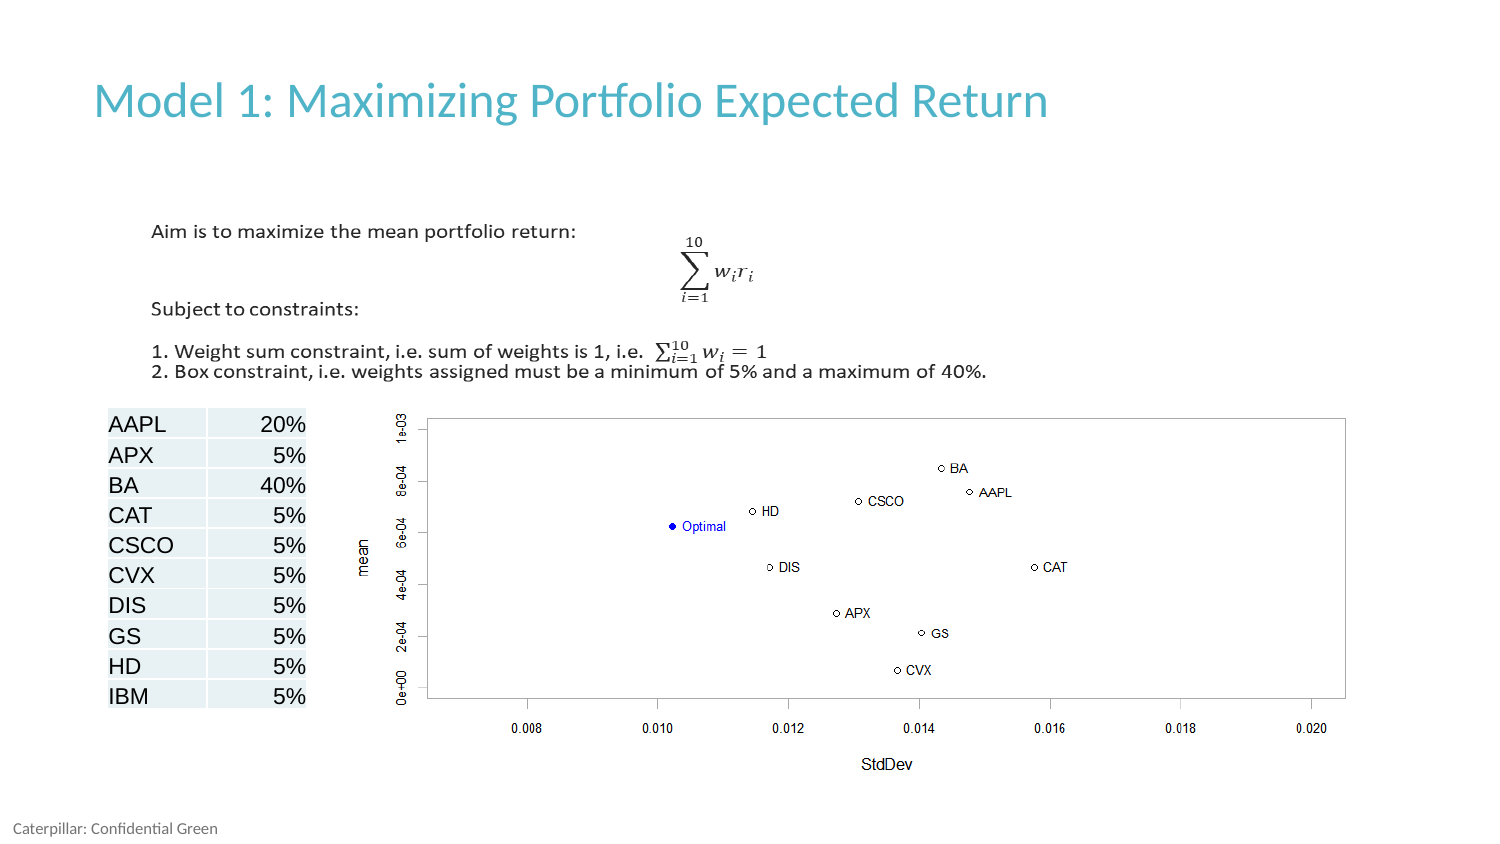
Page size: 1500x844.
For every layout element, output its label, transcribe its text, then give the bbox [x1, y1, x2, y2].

table_cell 5% [208, 559, 306, 588]
table_cell 5% [208, 529, 306, 557]
title Model 1: Maximizing Portfolio Expected Return [82, 0, 1408, 204]
table_cell IBM [108, 680, 206, 708]
table_header 20% [208, 408, 306, 437]
table_cell HD [108, 650, 206, 678]
table_cell 5% [208, 650, 306, 678]
table_cell CVX [108, 559, 206, 588]
table_cell 5% [208, 439, 306, 467]
list [83, 156, 1407, 620]
table_cell 5% [208, 680, 306, 708]
table_cell 5% [208, 589, 306, 618]
table_cell GS [108, 620, 206, 648]
table_cell BA [108, 469, 206, 497]
table_cell APX [108, 439, 206, 467]
table_cell 5% [208, 499, 306, 527]
table_cell CSCO [108, 529, 206, 557]
table_cell DIS [108, 589, 206, 618]
picture [355, 407, 1359, 772]
table_header AAPL [108, 408, 206, 437]
table_cell 5% [208, 620, 306, 648]
table_cell CAT [108, 499, 206, 527]
table_cell 40% [208, 469, 306, 497]
